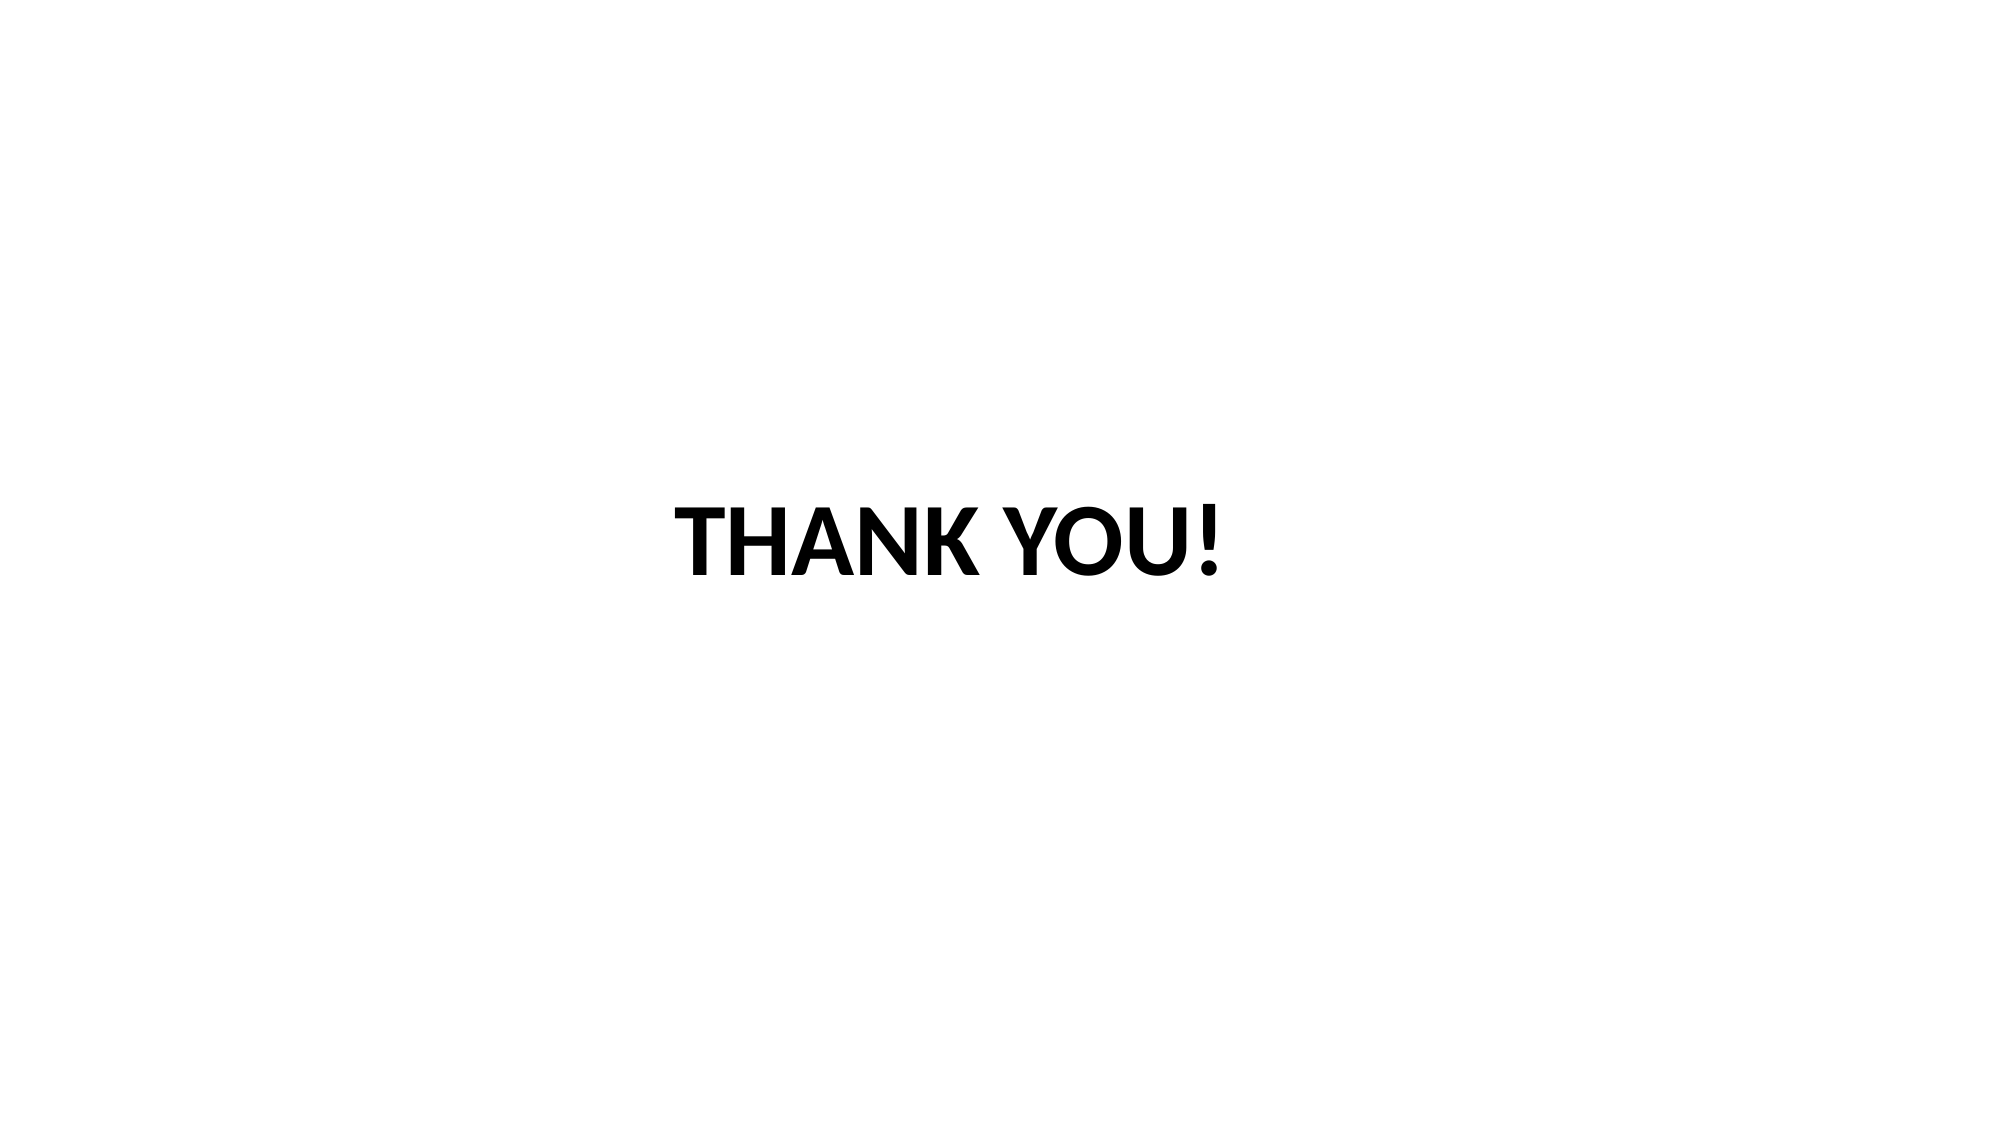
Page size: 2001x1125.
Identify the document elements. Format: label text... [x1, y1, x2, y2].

text_box THANK YOU! [650, 463, 1519, 604]
